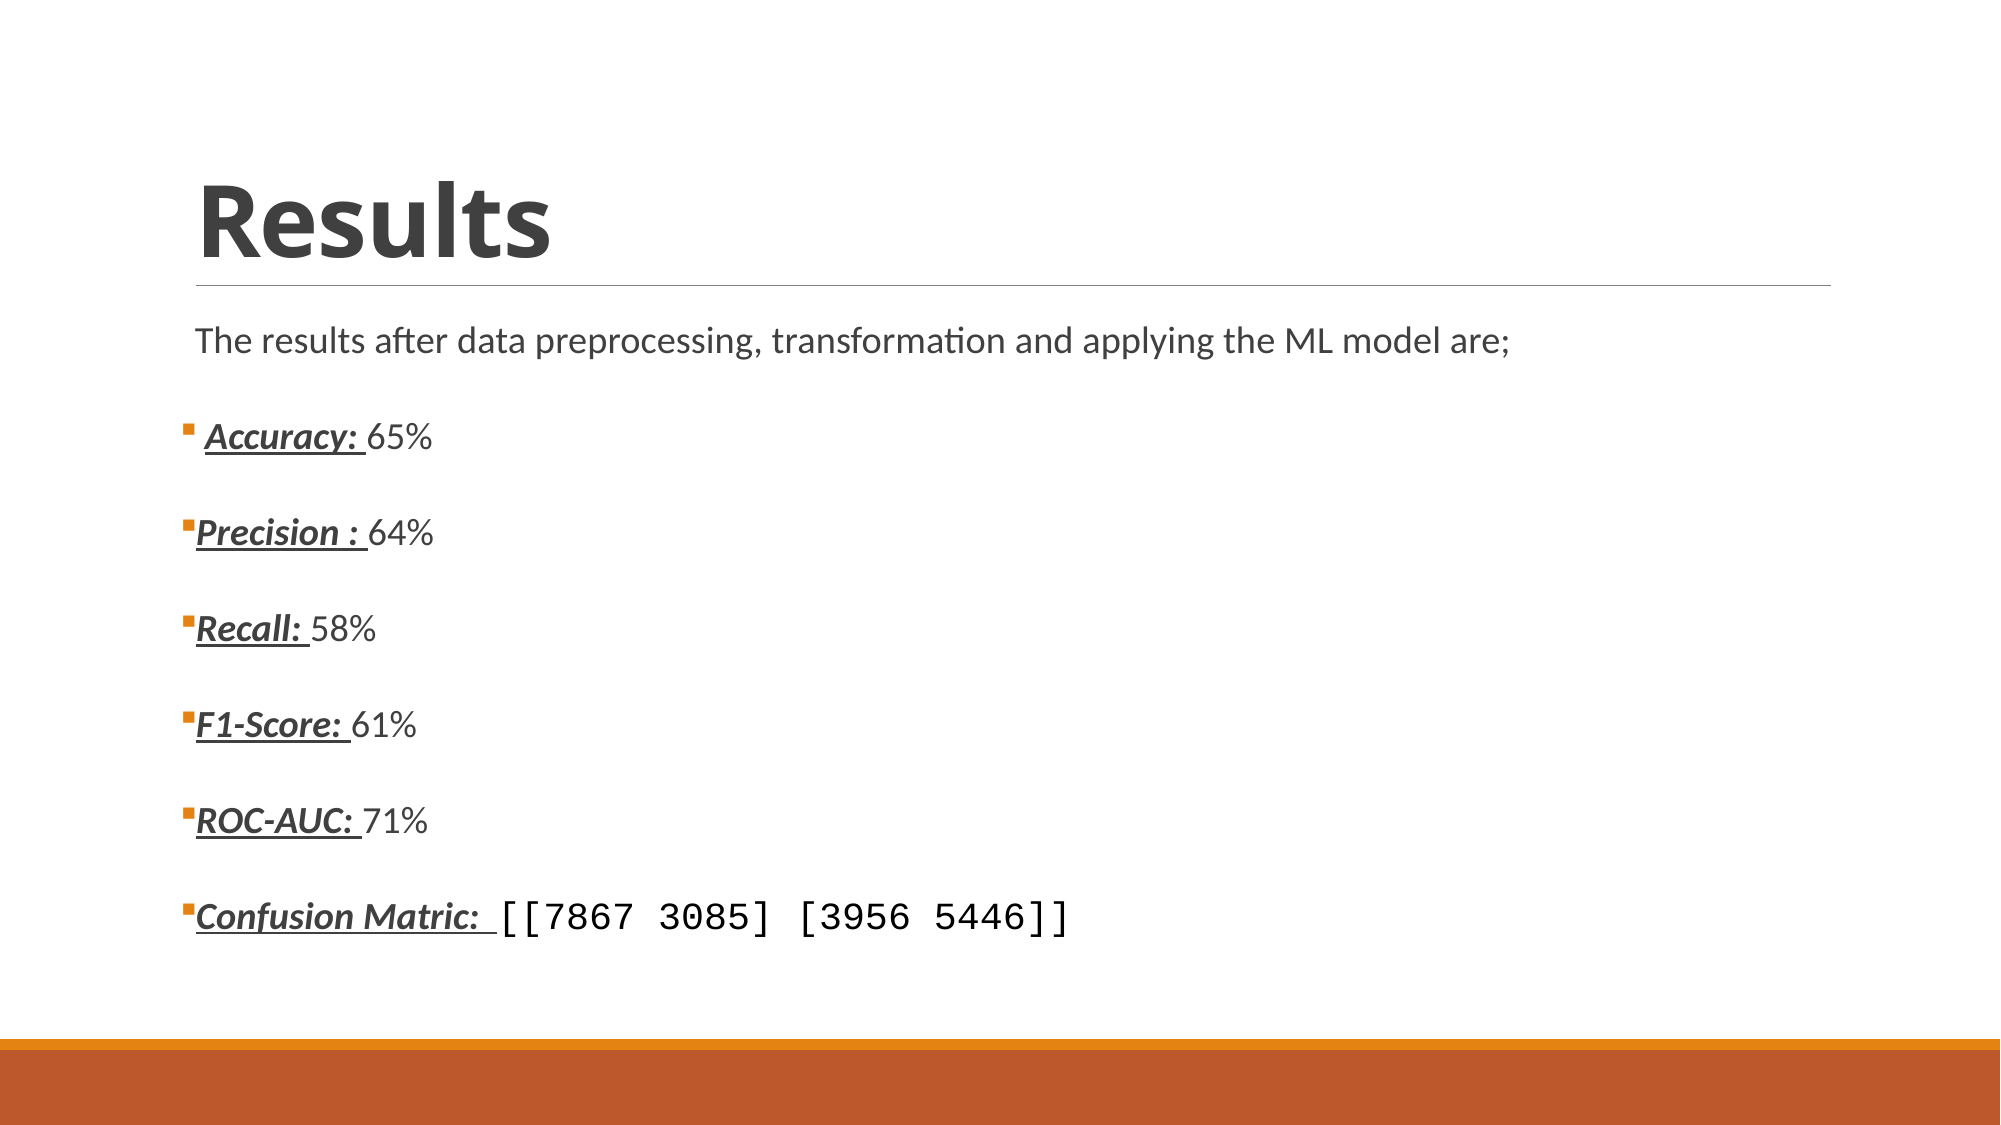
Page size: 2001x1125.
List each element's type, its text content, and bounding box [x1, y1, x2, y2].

title Results [180, 47, 1830, 285]
list The results after data preprocessing, transformation and applying the ML model are; Accuracy: 65% Precision : 64% Recall: 58% F1-Score: 61% ROC-AUC: 71% Confusion Matric: [[7867 3085] [3956 5446]] [180, 285, 1830, 945]
